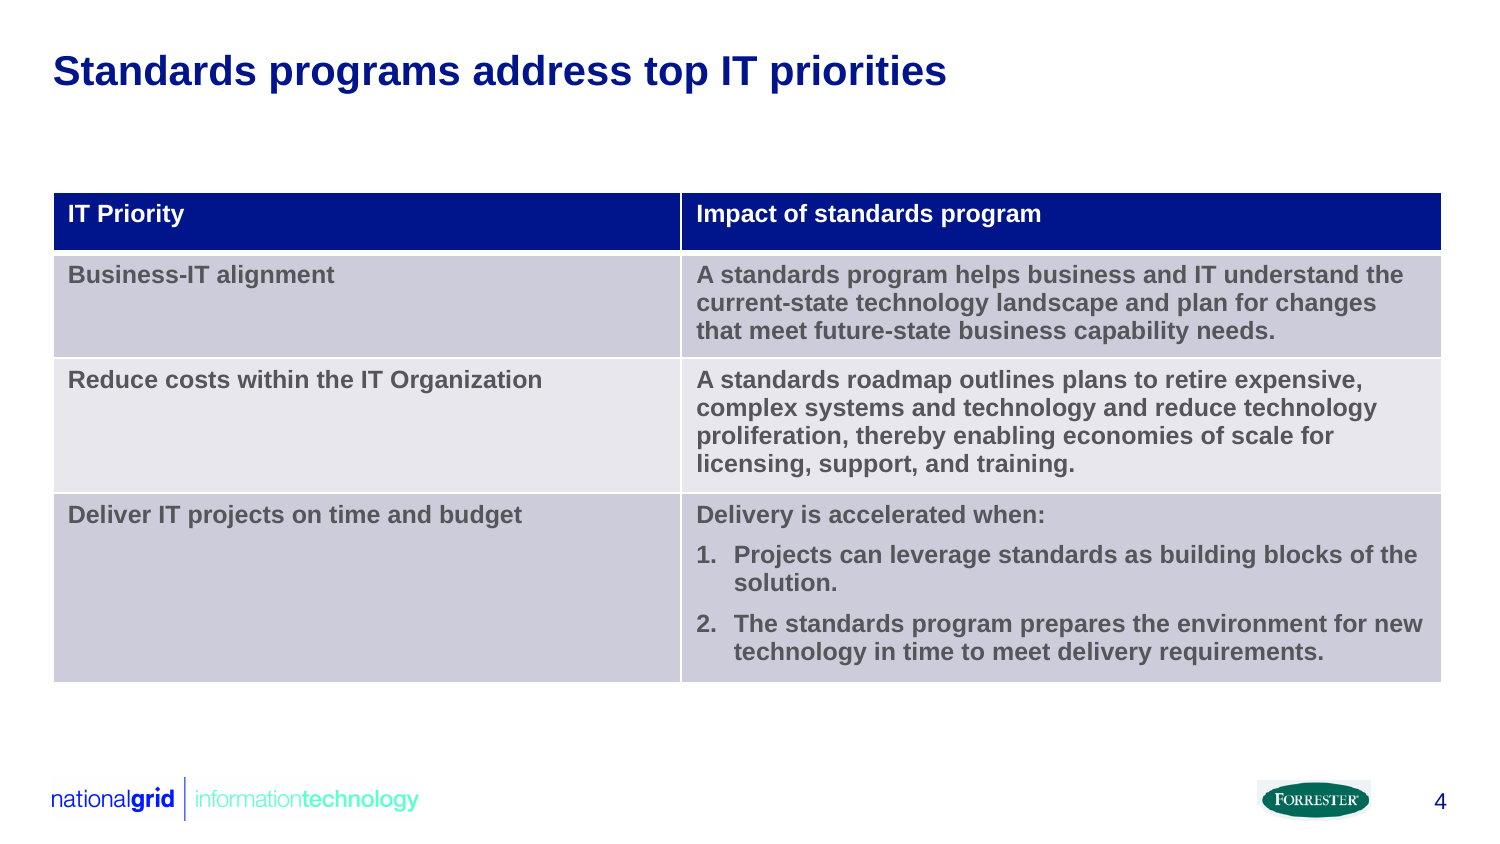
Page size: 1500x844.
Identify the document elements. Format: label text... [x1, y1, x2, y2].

table_cell Reduce costs within the IT Organization [54, 359, 680, 492]
table_cell A standards program helps business and IT understand the current-state technology landscape and plan for changes that meet future-state business capability needs. [682, 256, 1441, 357]
table_cell Delivery is accelerated when: Projects can leverage standards as building blocks of the solution. The standards program prepares the environment for new technology in time to meet delivery requirements. [682, 494, 1441, 682]
table_header Impact of standards program [682, 193, 1441, 250]
table_header IT Priority [54, 193, 680, 250]
picture [52, 777, 419, 821]
text_box Standards programs address top IT priorities [52, 43, 1371, 115]
table_cell Business-IT alignment [54, 256, 680, 357]
table_cell Deliver IT projects on time and budget [54, 494, 680, 682]
table_cell A standards roadmap outlines plans to retire expensive, complex systems and technology and reduce technology proliferation, thereby enabling economies of scale for licensing, support, and training. [682, 359, 1441, 492]
picture [1257, 780, 1371, 822]
